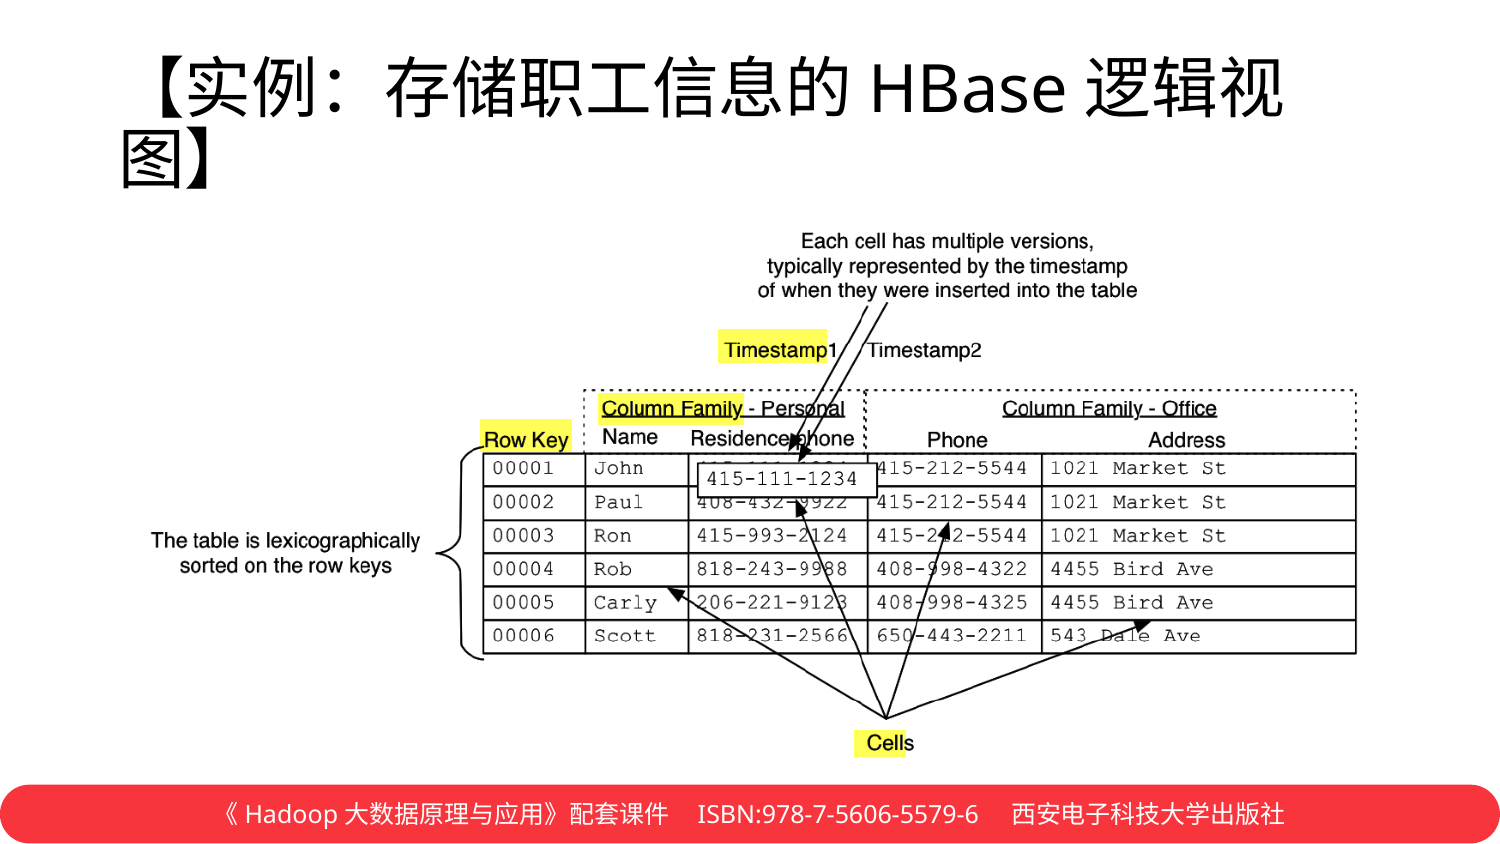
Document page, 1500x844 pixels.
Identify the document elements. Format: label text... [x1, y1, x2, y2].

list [139, 224, 1361, 760]
title 【实例：存储职工信息的HBase逻辑视图】 [103, 44, 1397, 208]
